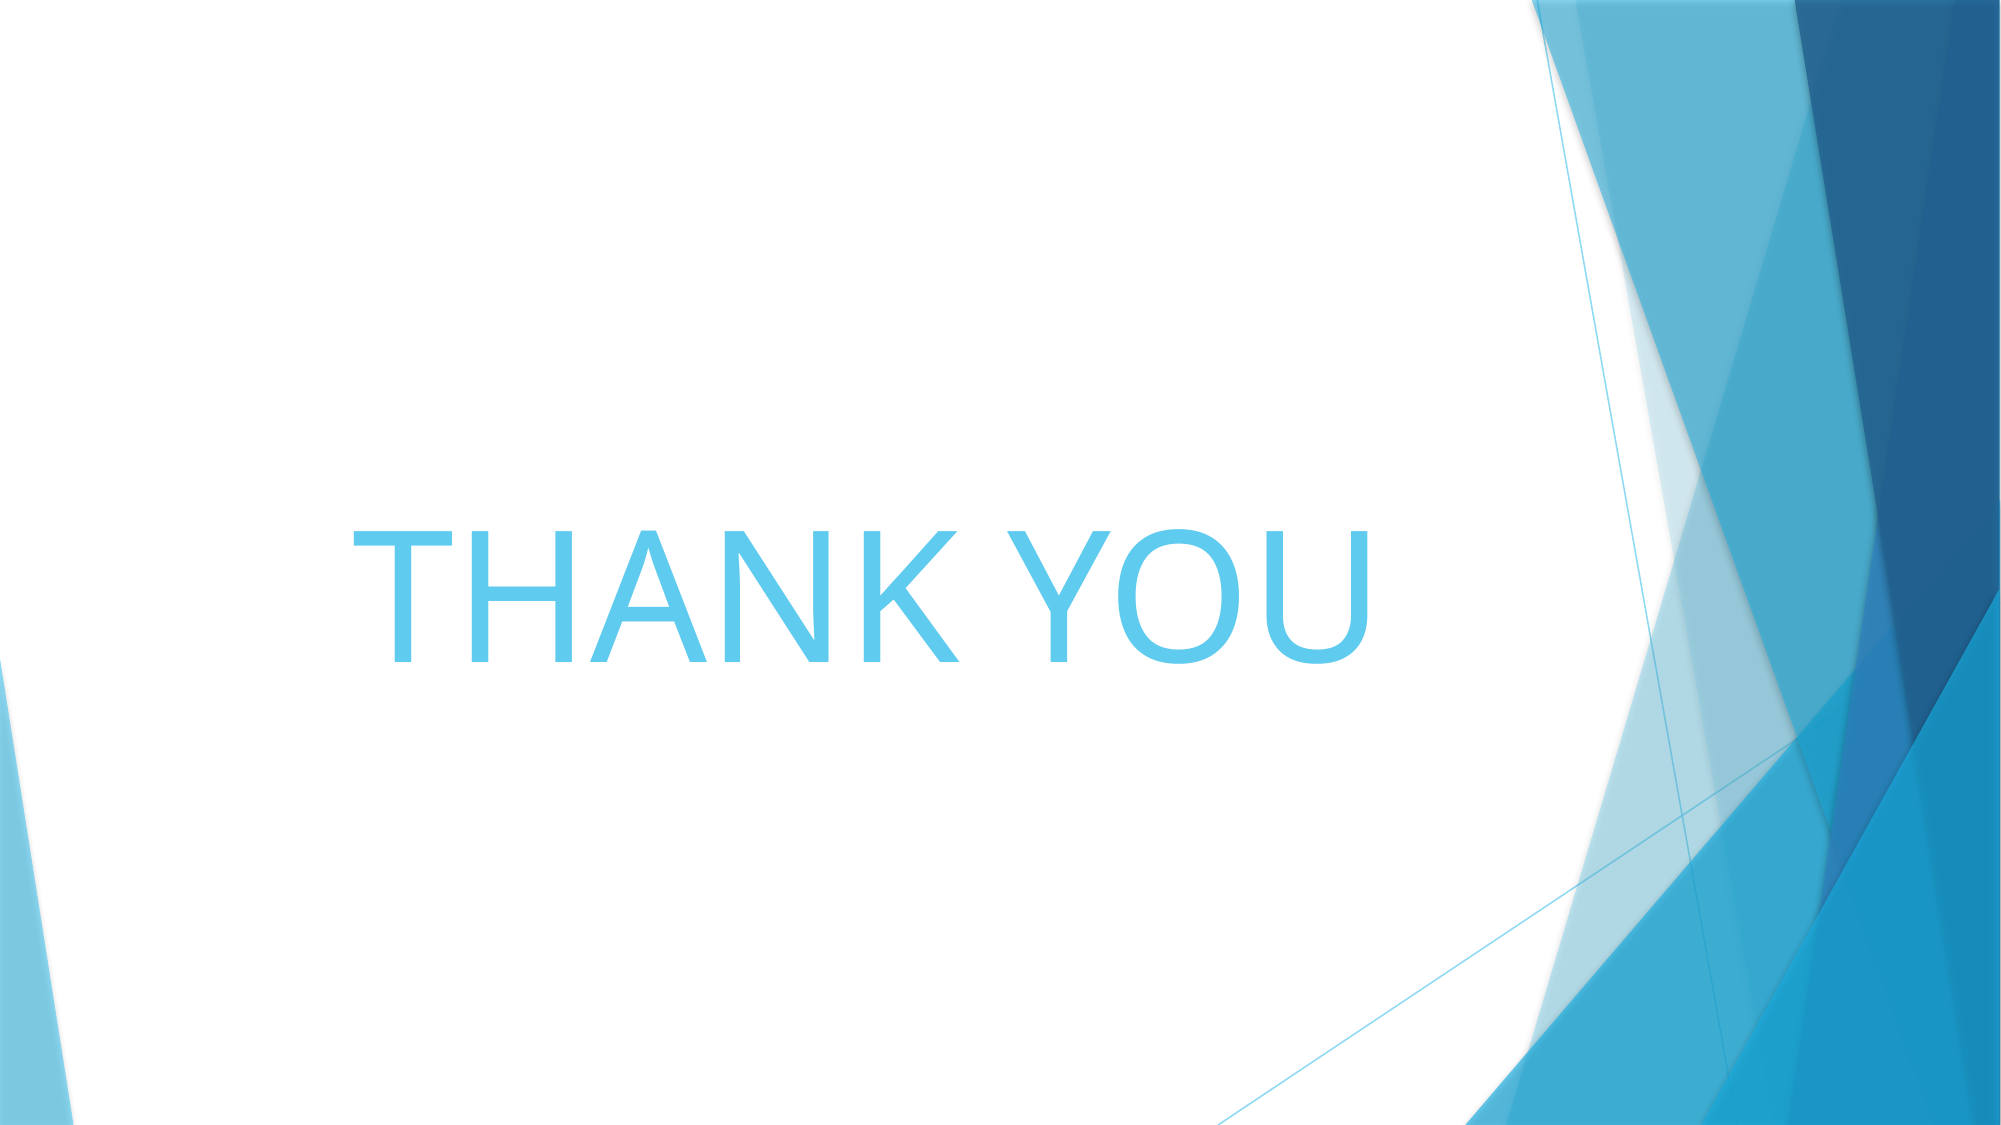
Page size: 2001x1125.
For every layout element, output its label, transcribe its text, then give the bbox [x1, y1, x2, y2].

title THANK YOU [337, 471, 1748, 689]
